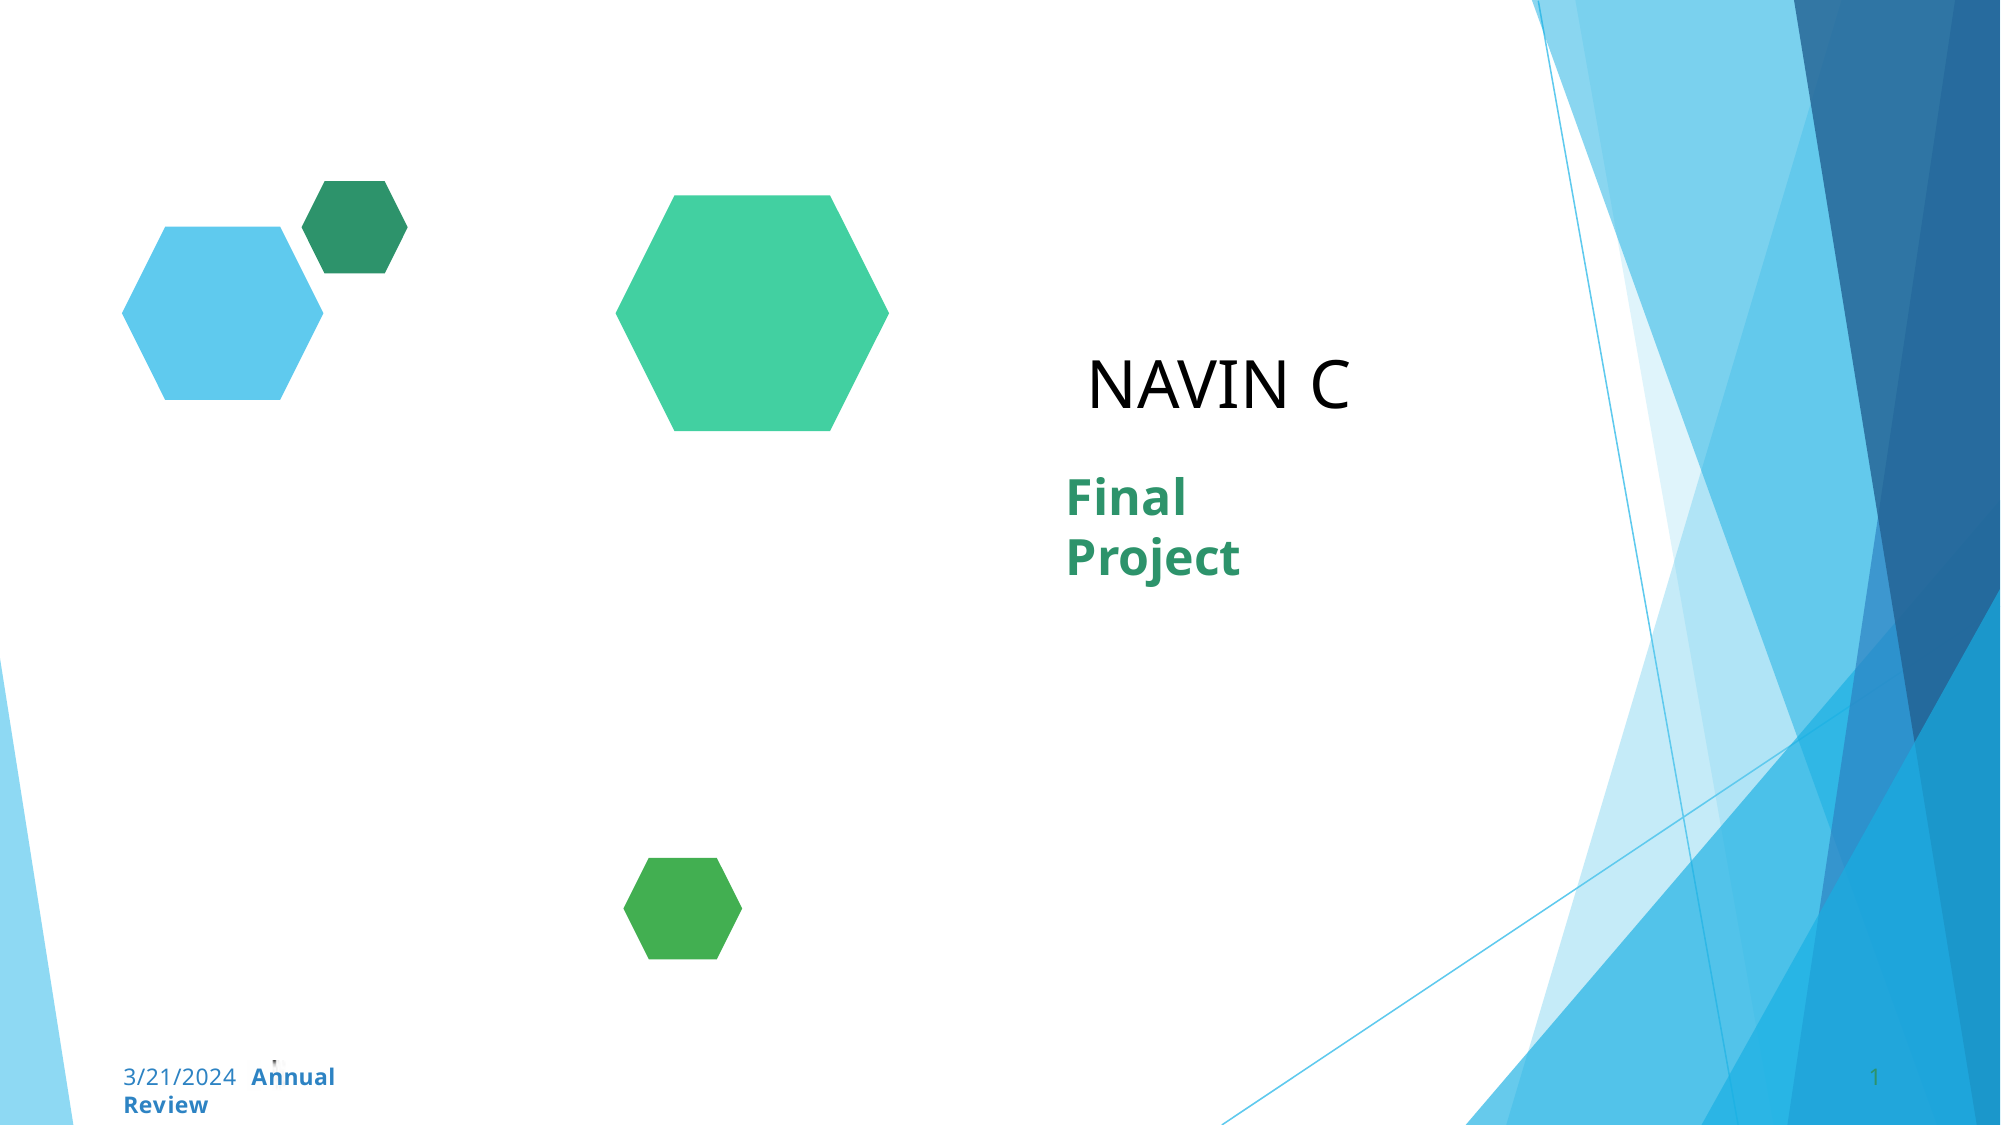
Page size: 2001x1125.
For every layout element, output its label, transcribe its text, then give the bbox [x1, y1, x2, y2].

picture [110, 1060, 463, 1094]
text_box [121, 180, 408, 401]
text_box [623, 857, 743, 960]
title NAVIN C [524, 339, 1688, 530]
text_box 3/21/2024 Annual Review [121, 1103, 417, 1118]
slide_number 1 [1862, 1061, 1888, 1125]
text_box Final Project [1063, 462, 1369, 585]
text_box [615, 195, 890, 339]
